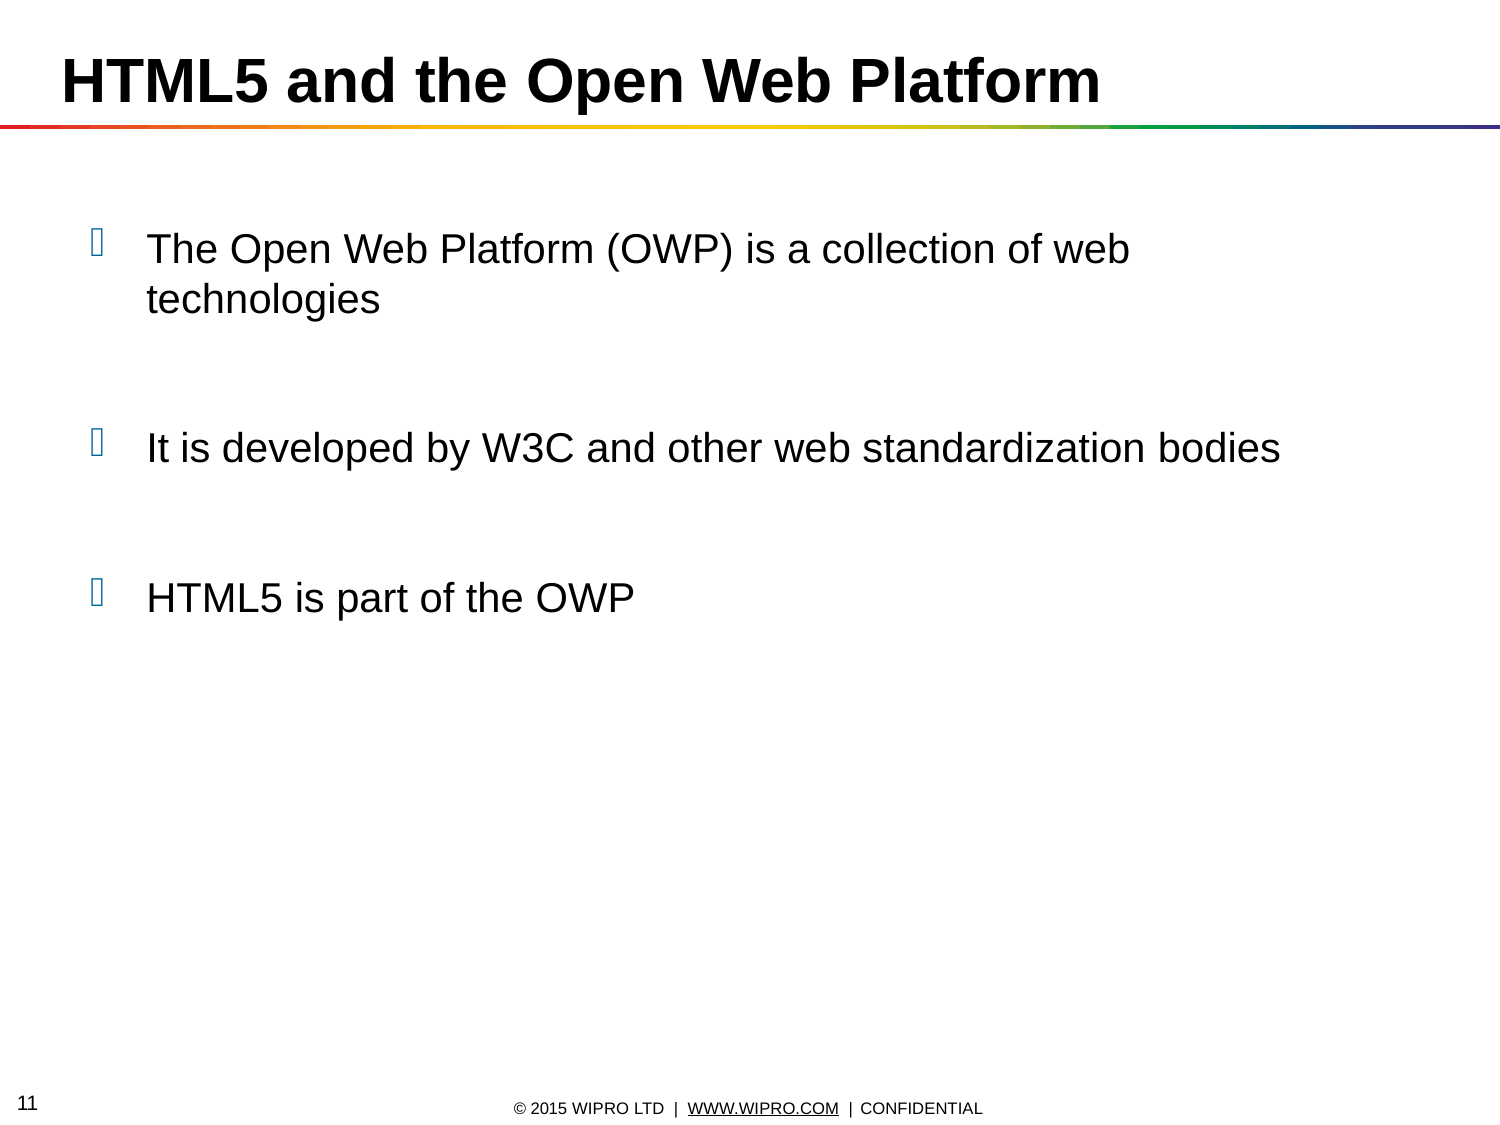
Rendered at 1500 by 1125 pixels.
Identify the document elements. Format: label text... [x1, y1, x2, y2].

title HTML5 and the Open Web Platform [37, 40, 1463, 229]
slide_number 10 [12, 1091, 44, 1125]
text_box The Open Web Platform (OWP) is a collection of web technologies It is developed by W3C and other web standardization bodies HTML5 is part of the OWP [87, 221, 1377, 622]
footer © 2015 WIPRO LTD | WWW.WIPRO.COM | CONFIDENTIAL [511, 1098, 989, 1125]
